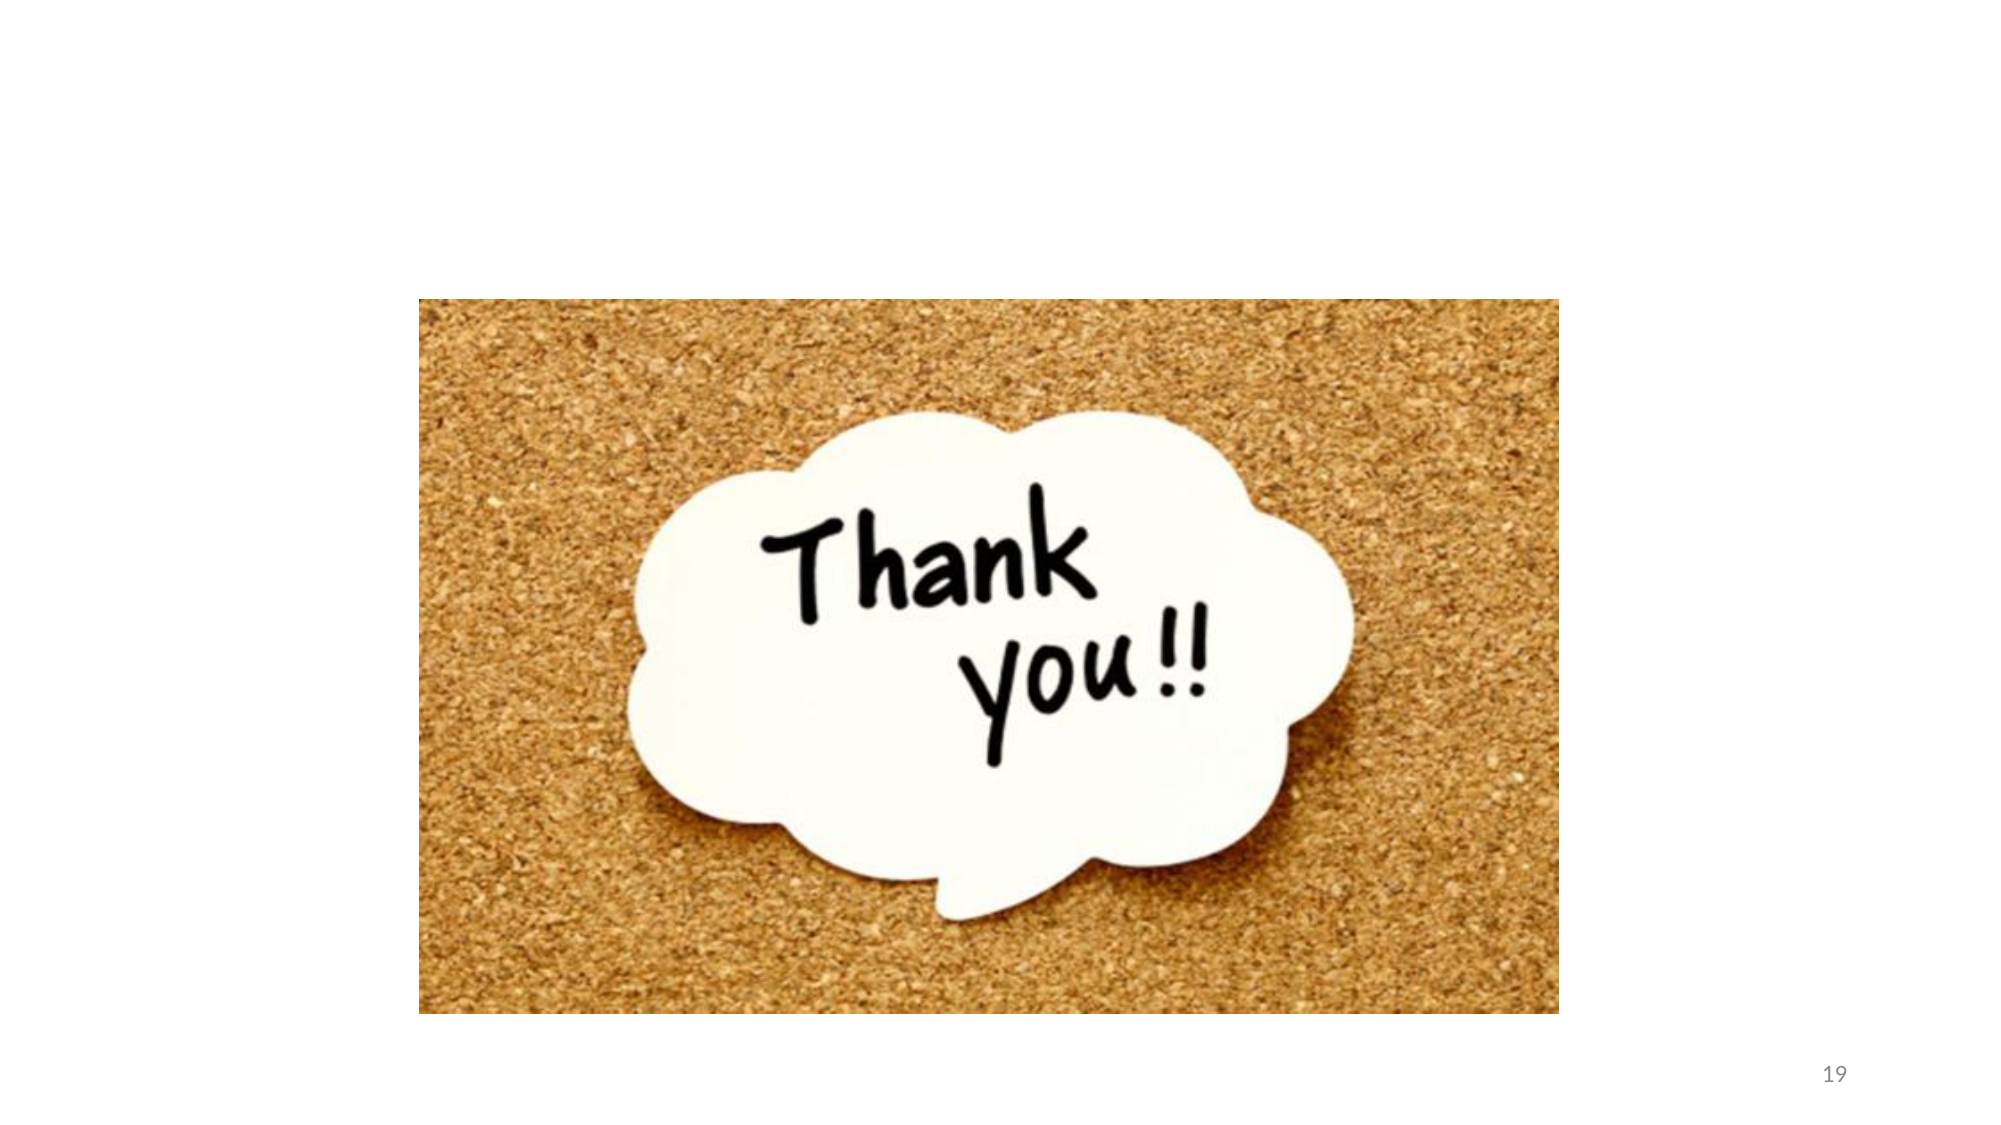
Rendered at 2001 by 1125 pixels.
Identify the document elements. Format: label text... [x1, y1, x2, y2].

slide_number 19 [1412, 1042, 1863, 1103]
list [419, 299, 1559, 1014]
